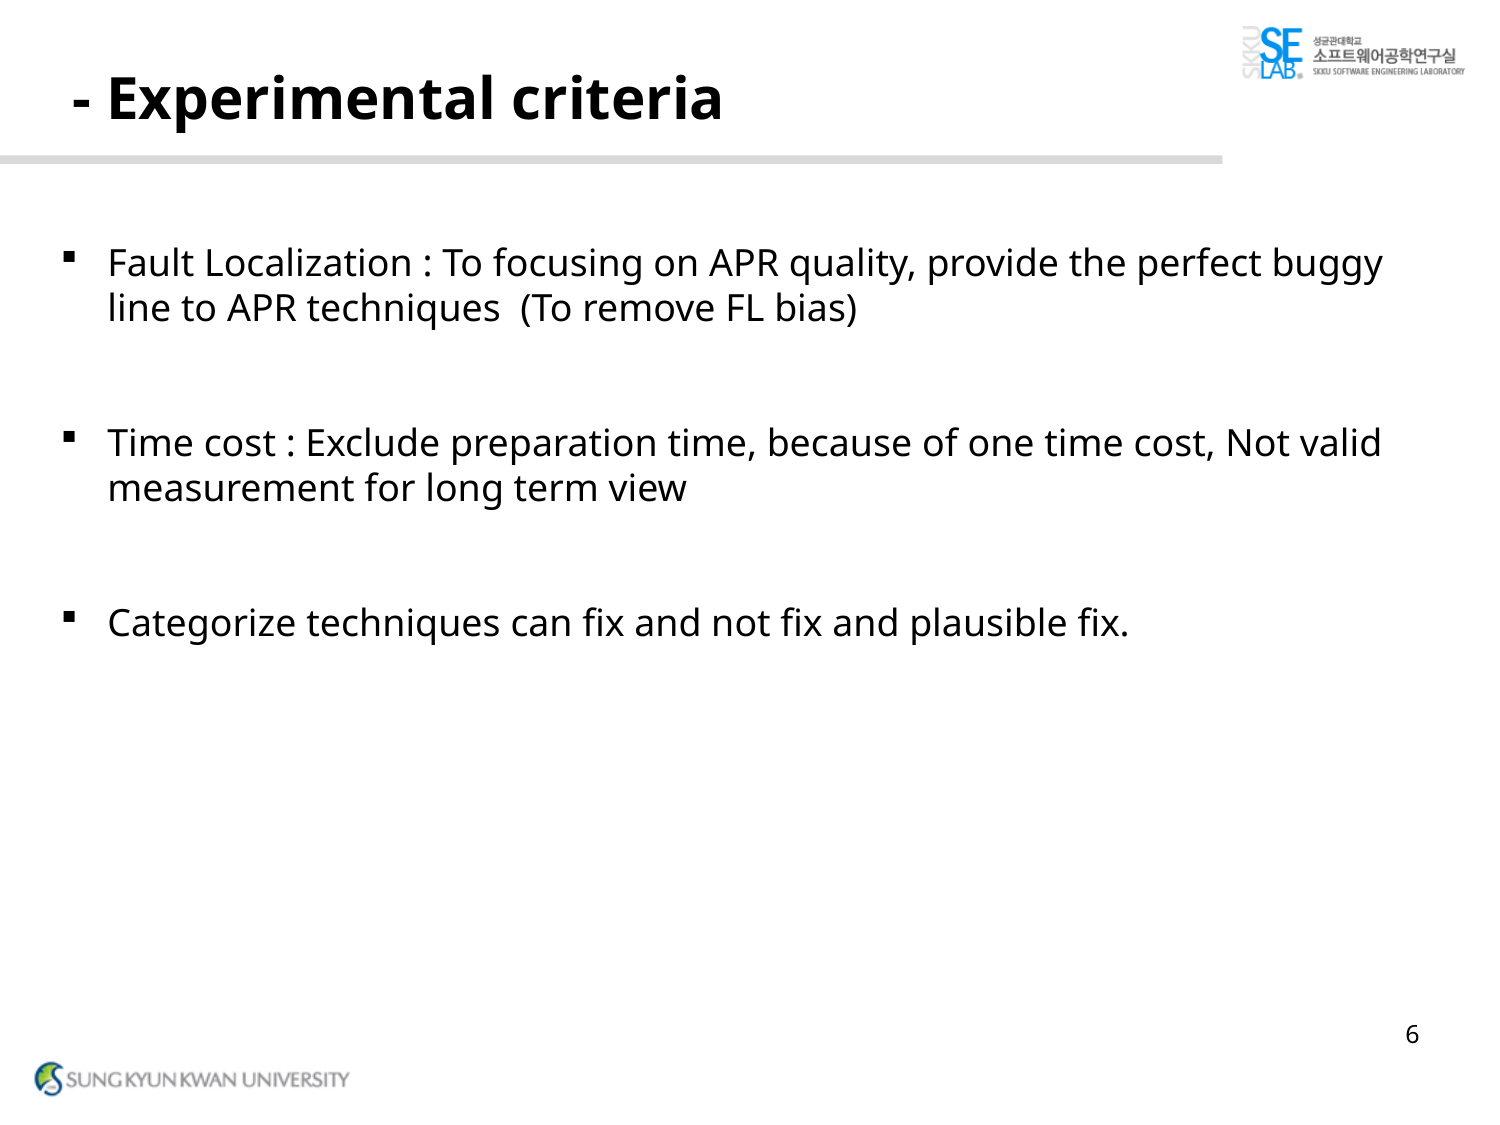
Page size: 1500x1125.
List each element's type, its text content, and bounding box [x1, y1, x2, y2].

picture [1391, 0, 1500, 134]
slide_number 6 [1076, 1011, 1428, 1059]
text_box Fault Localization : To focusing on APR quality, provide the perfect buggy line to APR techniques (To remove FL bias) Time cost : Exclude preparation time, because of one time cost, Not valid measurement for long term view Categorize techniques can fix and not fix and plausible fix. [53, 231, 1428, 652]
title - Experimental criteria [64, 0, 1391, 194]
picture [17, 1046, 366, 1110]
